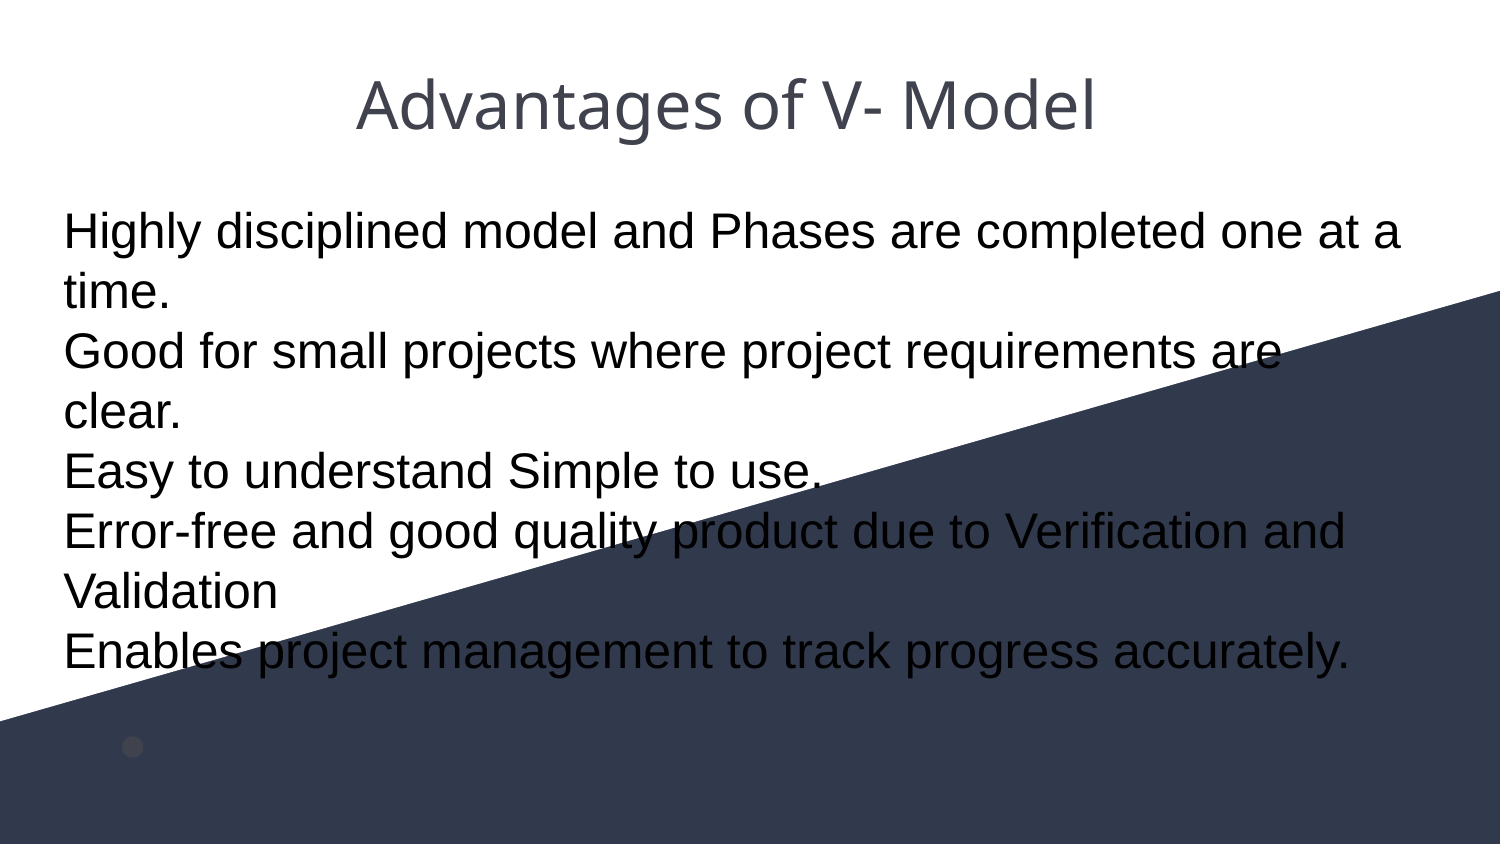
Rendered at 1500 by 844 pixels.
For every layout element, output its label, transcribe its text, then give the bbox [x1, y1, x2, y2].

text_box Highly disciplined model and Phases are completed one at a time. Good for small projects where project requirements are clear. Easy to understand Simple to use. Error-free and good quality product due to Verification and Validation Enables project management to track progress accurately. [48, 183, 1426, 833]
text_box Advantages of V- Model [341, 36, 1211, 191]
